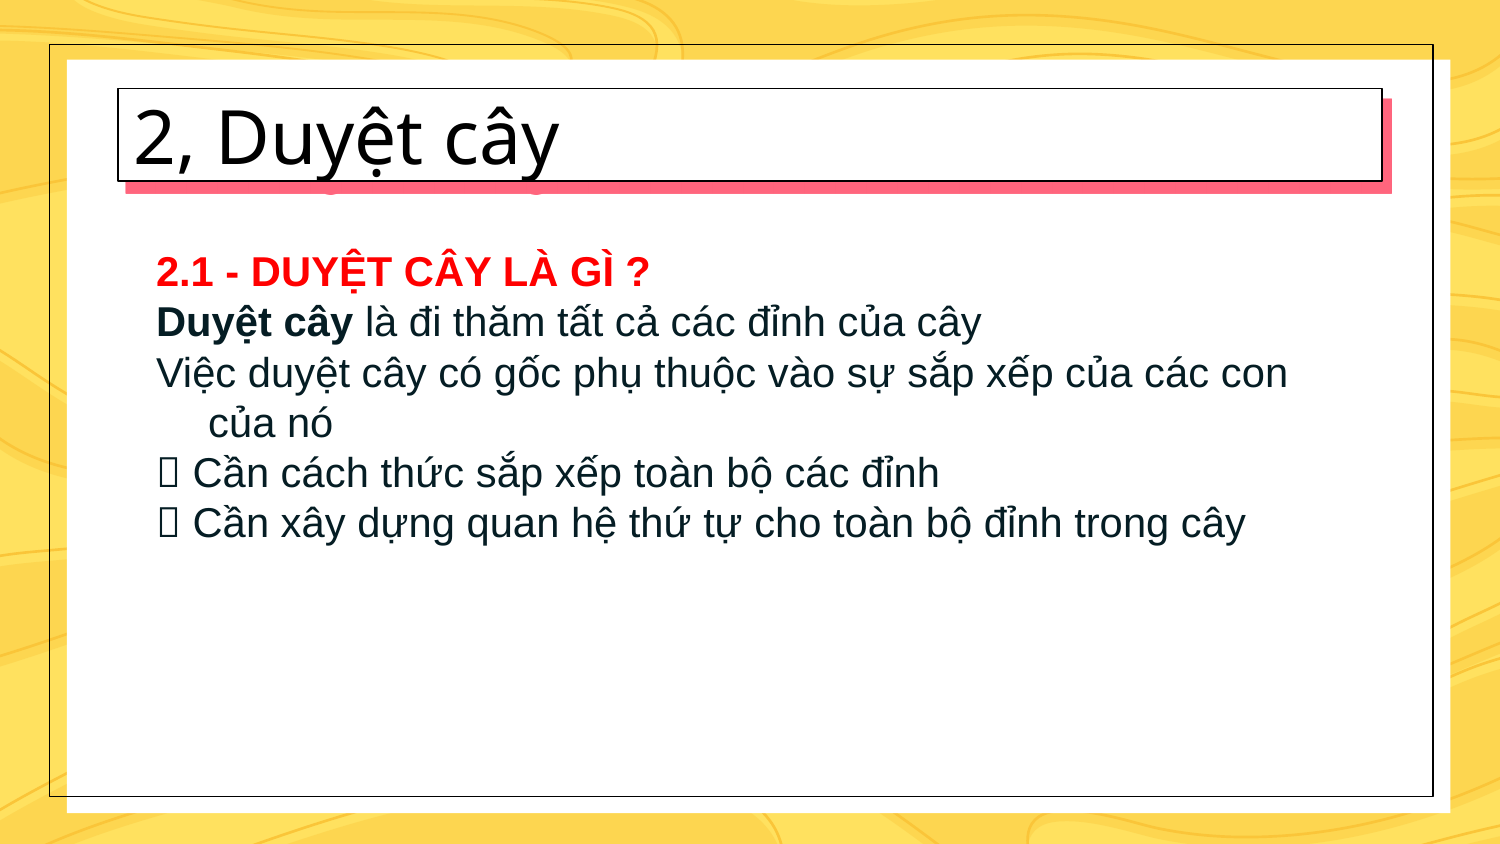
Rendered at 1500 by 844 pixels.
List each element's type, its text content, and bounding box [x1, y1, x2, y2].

title 2, Duyệt cây [117, 88, 1383, 182]
subtitle 2.1 - DUYỆT CÂY LÀ GÌ ? Duyệt cây là đi thăm tất cả các đỉnh của cây Việc duyệt cây có gốc phụ thuộc vào sự sắp xếp của các con của nó  Cần cách thức sắp xếp toàn bộ các đỉnh  Cần xây dựng quan hệ thứ tự cho toàn bộ đỉnh trong cây [118, 230, 1308, 750]
